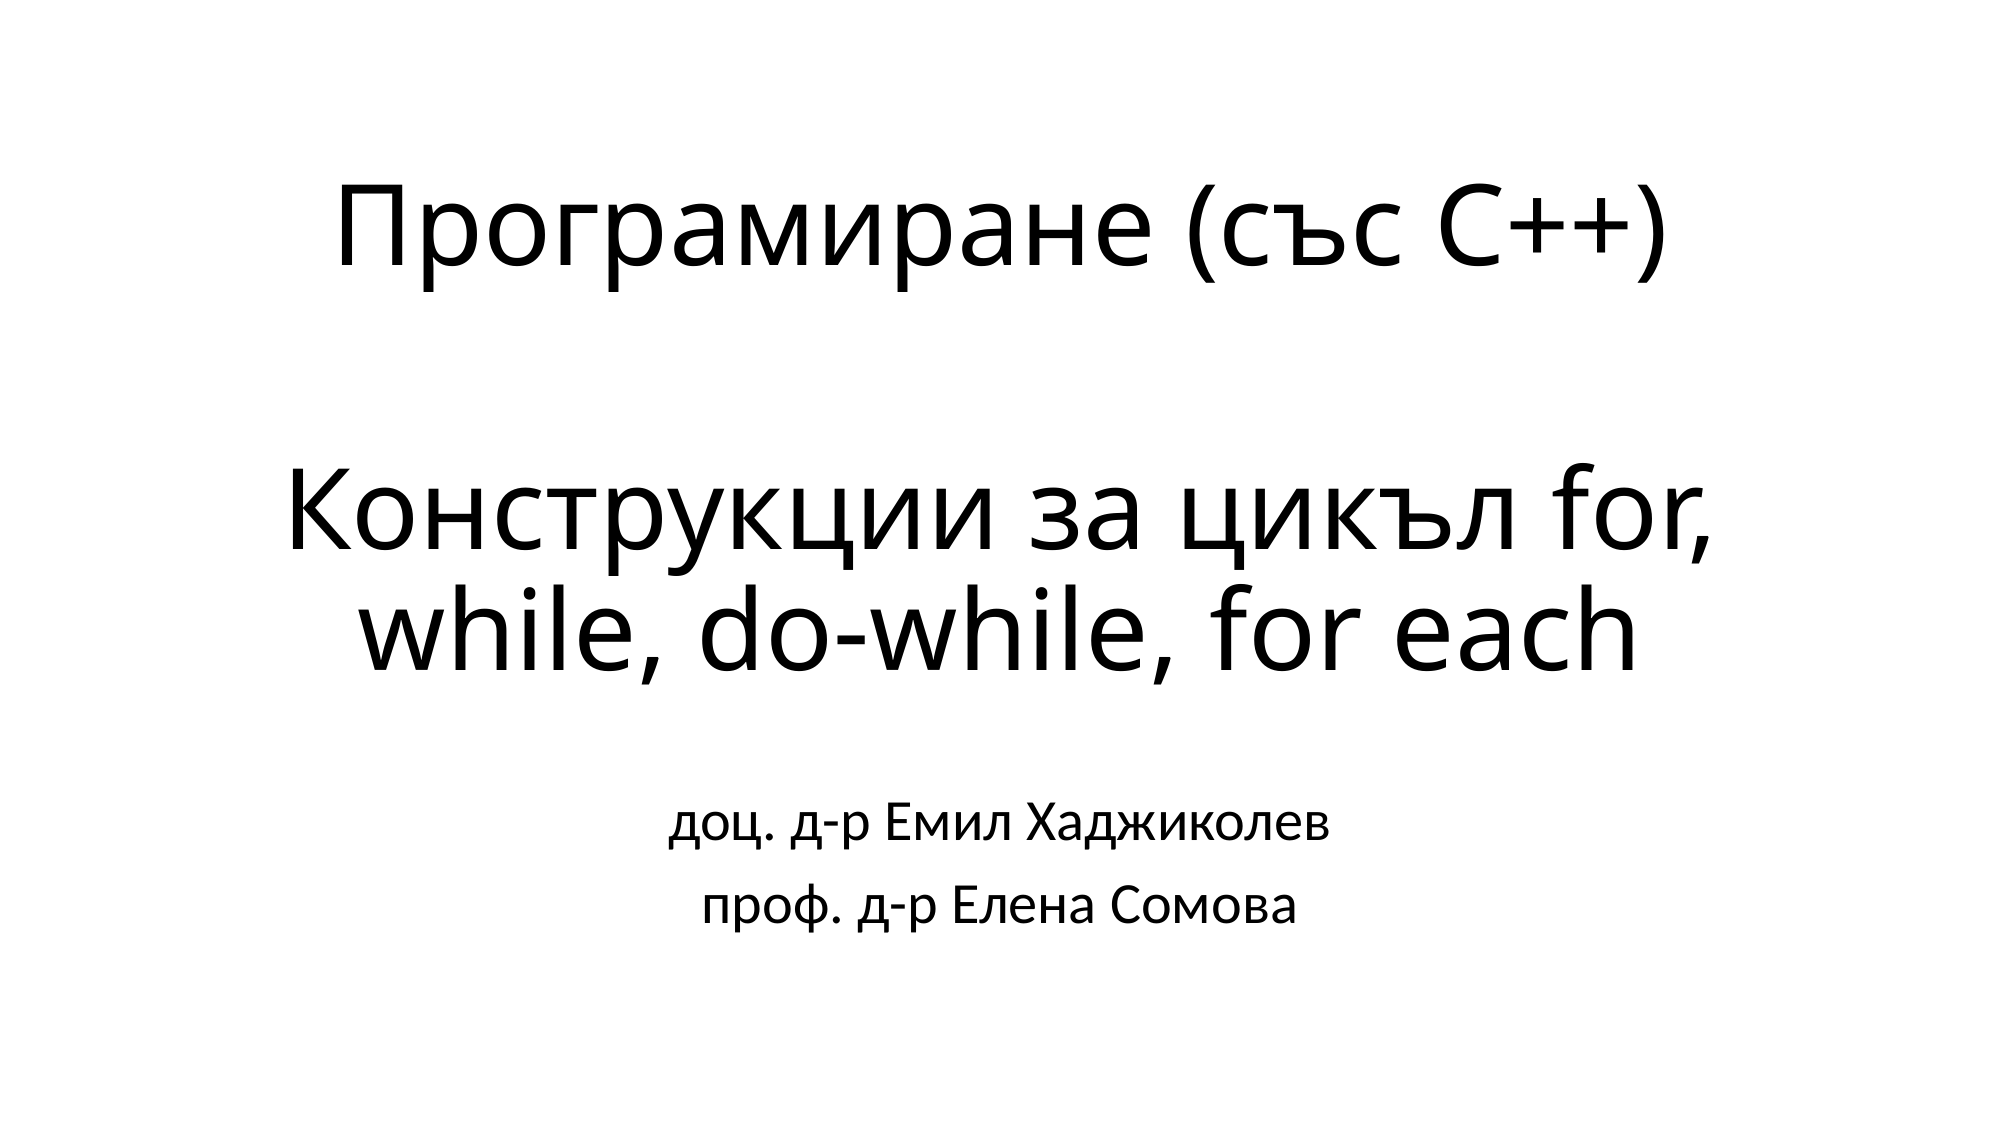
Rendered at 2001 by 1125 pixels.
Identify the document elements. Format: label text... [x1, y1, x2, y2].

title Програмиране (със C++) Конструкции за цикъл for, while, do-while, for each [249, 159, 1750, 703]
subtitle доц. д-р Емил Хаджиколев проф. д-р Елена Сомова [249, 782, 1750, 964]
